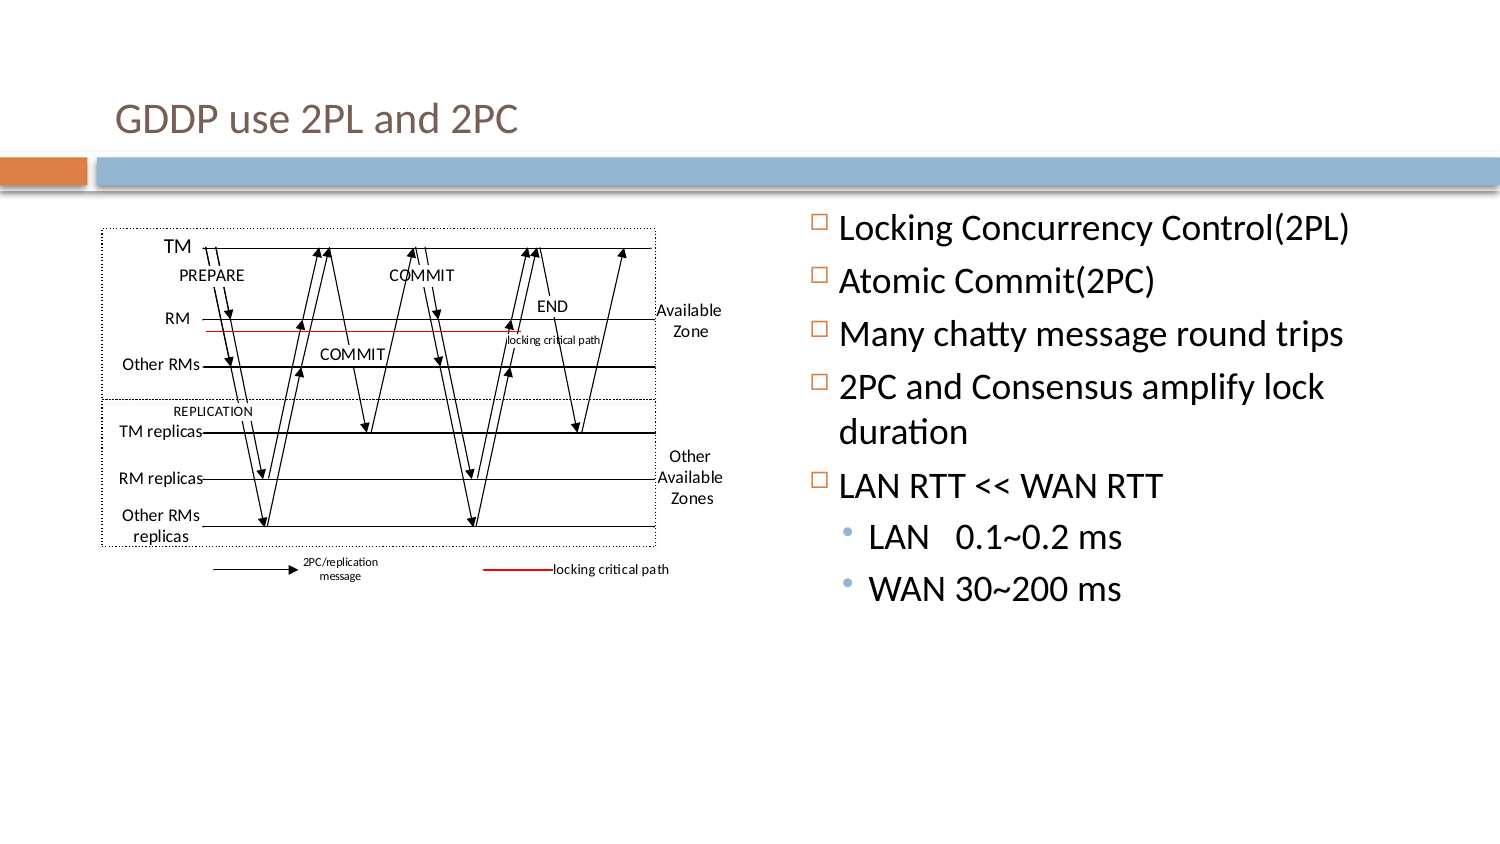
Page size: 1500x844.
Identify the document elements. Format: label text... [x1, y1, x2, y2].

title GDDP use 2PL and 2PC [99, 28, 1438, 150]
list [94, 224, 734, 591]
list Locking Concurrency Control(2PL) Atomic Commit(2PC) Many chatty message round trips 2PC and Consensus amplify lock duration LAN RTT << WAN RTT LAN 0.1~0.2 ms WAN 30~200 ms [794, 195, 1433, 759]
